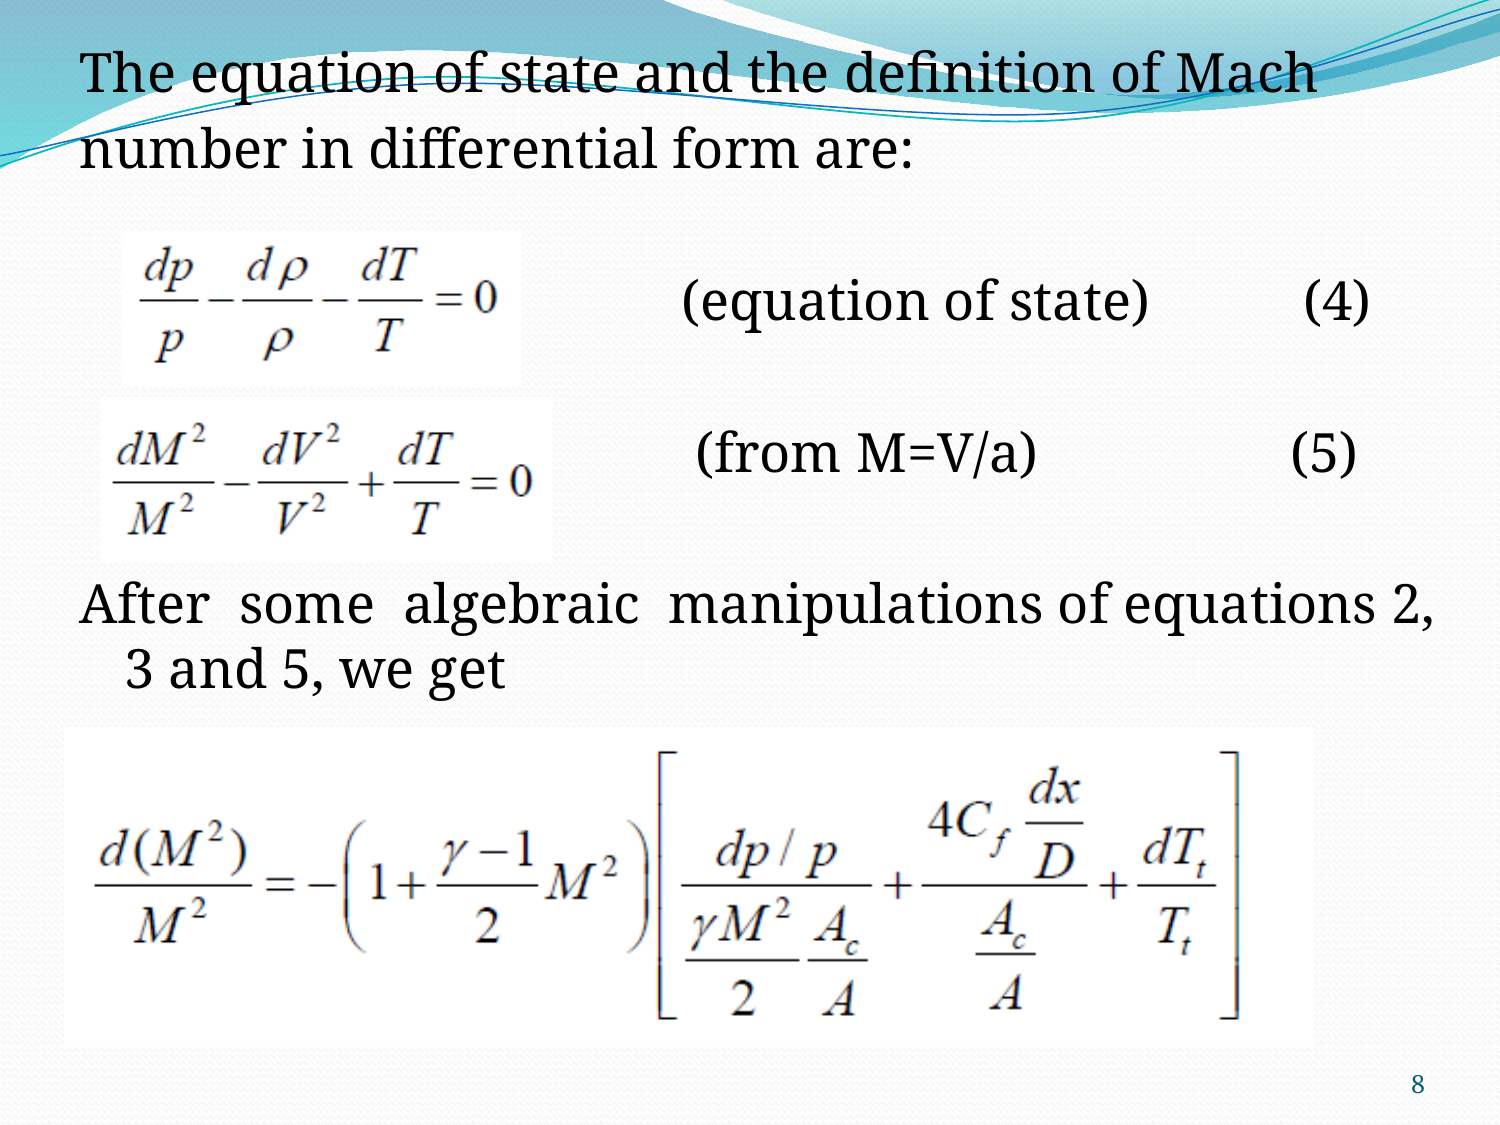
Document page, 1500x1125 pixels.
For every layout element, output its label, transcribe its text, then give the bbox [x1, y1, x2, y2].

list The equation of state and the definition of Mach number in differential form are: (equation of state) (4) (from M=V/a) (5) After some algebraic manipulations of equations 2, 3 and 5, we get (6) [64, 30, 1459, 1047]
picture [64, 727, 1314, 1048]
picture [123, 231, 523, 386]
slide_number 8 [1299, 1042, 1425, 1103]
picture [100, 396, 552, 563]
